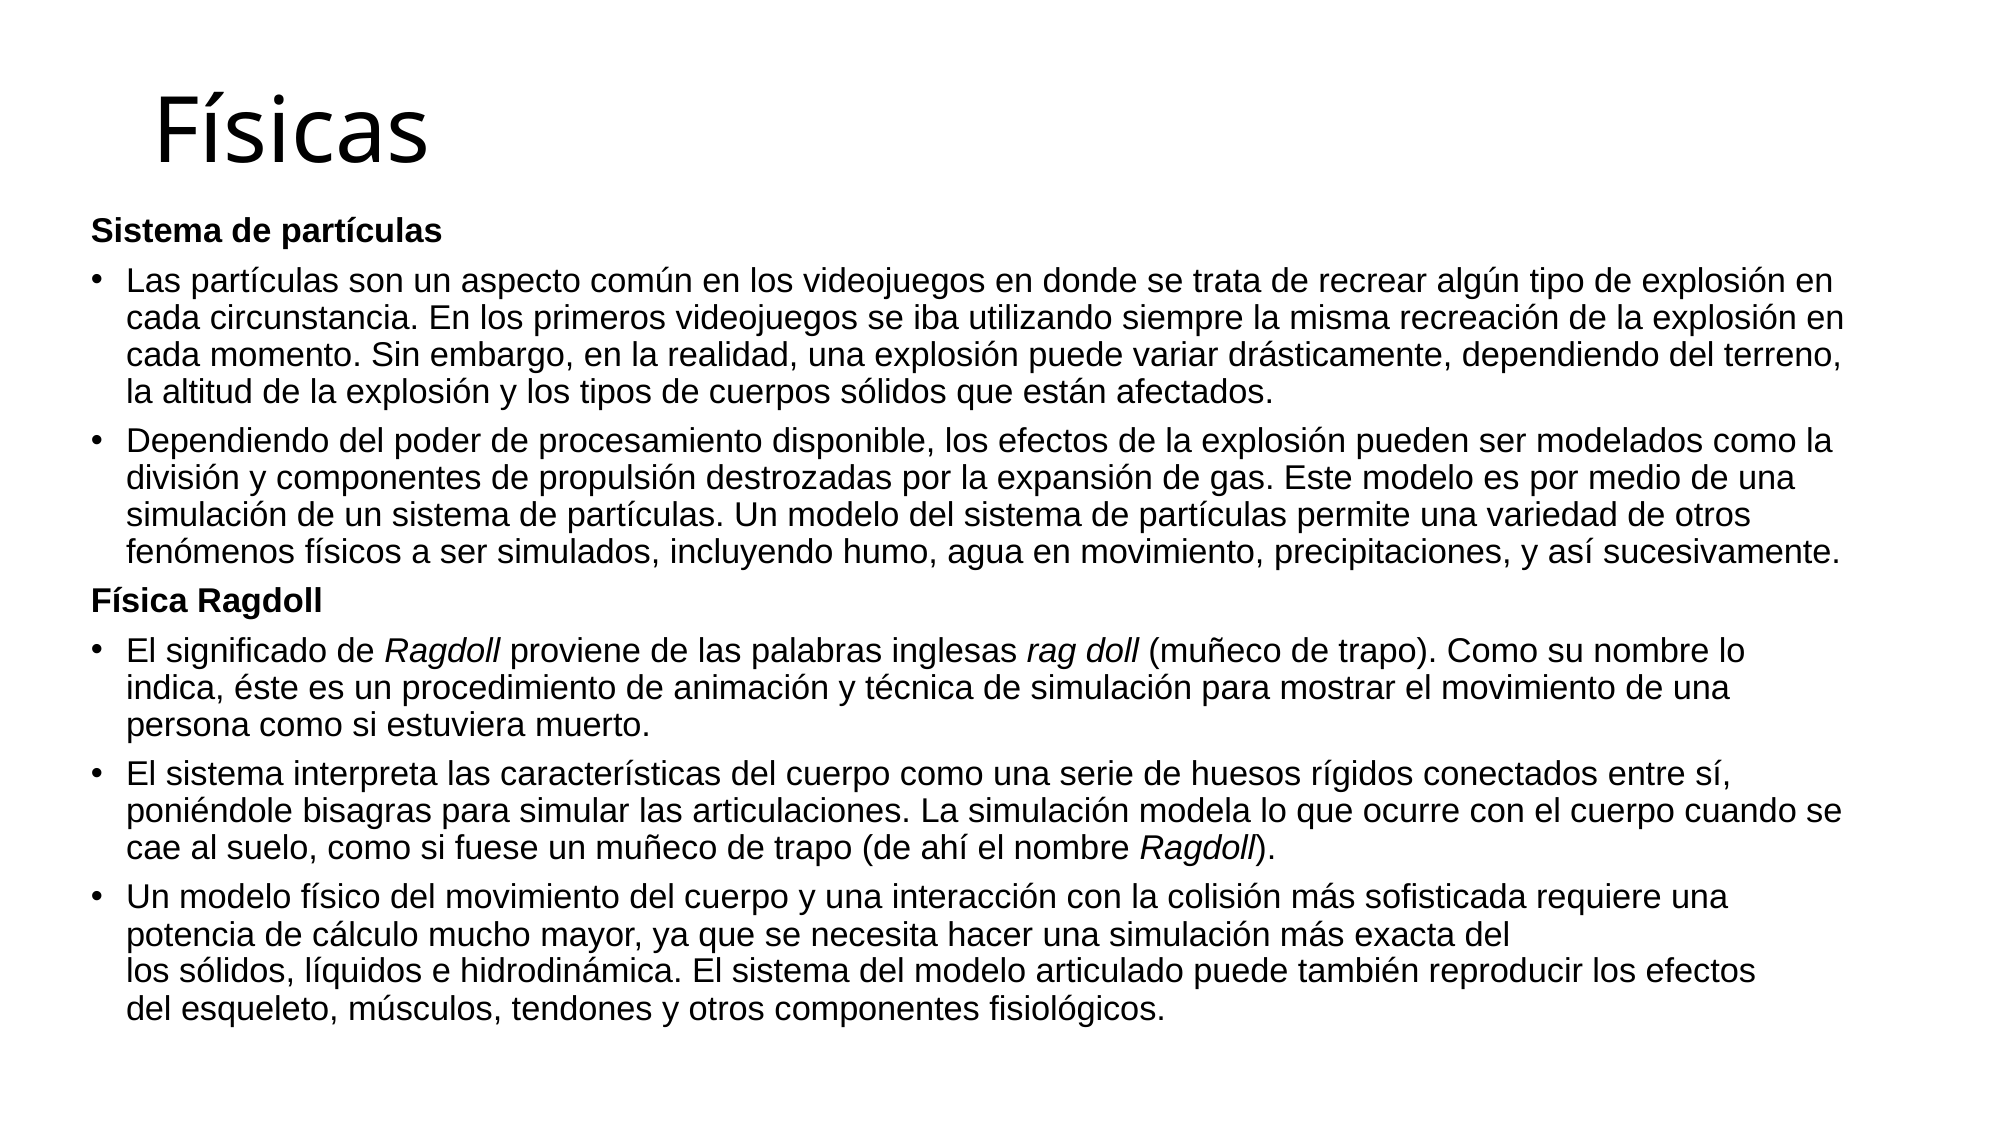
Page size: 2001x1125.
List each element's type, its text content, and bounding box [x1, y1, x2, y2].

title Físicas [137, 59, 1863, 205]
list Sistema de partículas Las partículas son un aspecto común en los videojuegos en donde se trata de recrear algún tipo de explosión en cada circunstancia. En los primeros videojuegos se iba utilizando siempre la misma recreación de la explosión en cada momento. Sin embargo, en la realidad, una explosión puede variar drásticamente, dependiendo del terreno, la altitud de la explosión y los tipos de cuerpos sólidos que están afectados. Dependiendo del poder de procesamiento disponible, los efectos de la explosión pueden ser modelados como la división y componentes de propulsión destrozadas por la expansión de gas. Este modelo es por medio de una simulación de un sistema de partículas. Un modelo del sistema de partículas permite una variedad de otros fenómenos físicos a ser simulados, incluyendo humo, agua en movimiento, precipitaciones, y así sucesivamente. Física Ragdoll El significado de Ragdoll proviene de las palabras inglesas rag doll (muñeco de trapo). Como su nombre lo indica, éste es un procedimiento de animación y técnica de simulación para mostrar el movimiento de una persona como si estuviera muerto. El sistema interpreta las características del cuerpo como una serie de huesos rígidos conectados entre sí, poniéndole bisagras para simular las articulaciones. La simulación modela lo que ocurre con el cuerpo cuando se cae al suelo, como si fuese un muñeco de trapo (de ahí el nombre Ragdoll). Un modelo físico del movimiento del cuerpo y una interacción con la colisión más sofisticada requiere una potencia de cálculo mucho mayor, ya que se necesita hacer una simulación más exacta del los sólidos, líquidos e hidrodinámica. El sistema del modelo articulado puede también reproducir los efectos del esqueleto, músculos, tendones y otros componentes fisiológicos. [75, 205, 1863, 1078]
